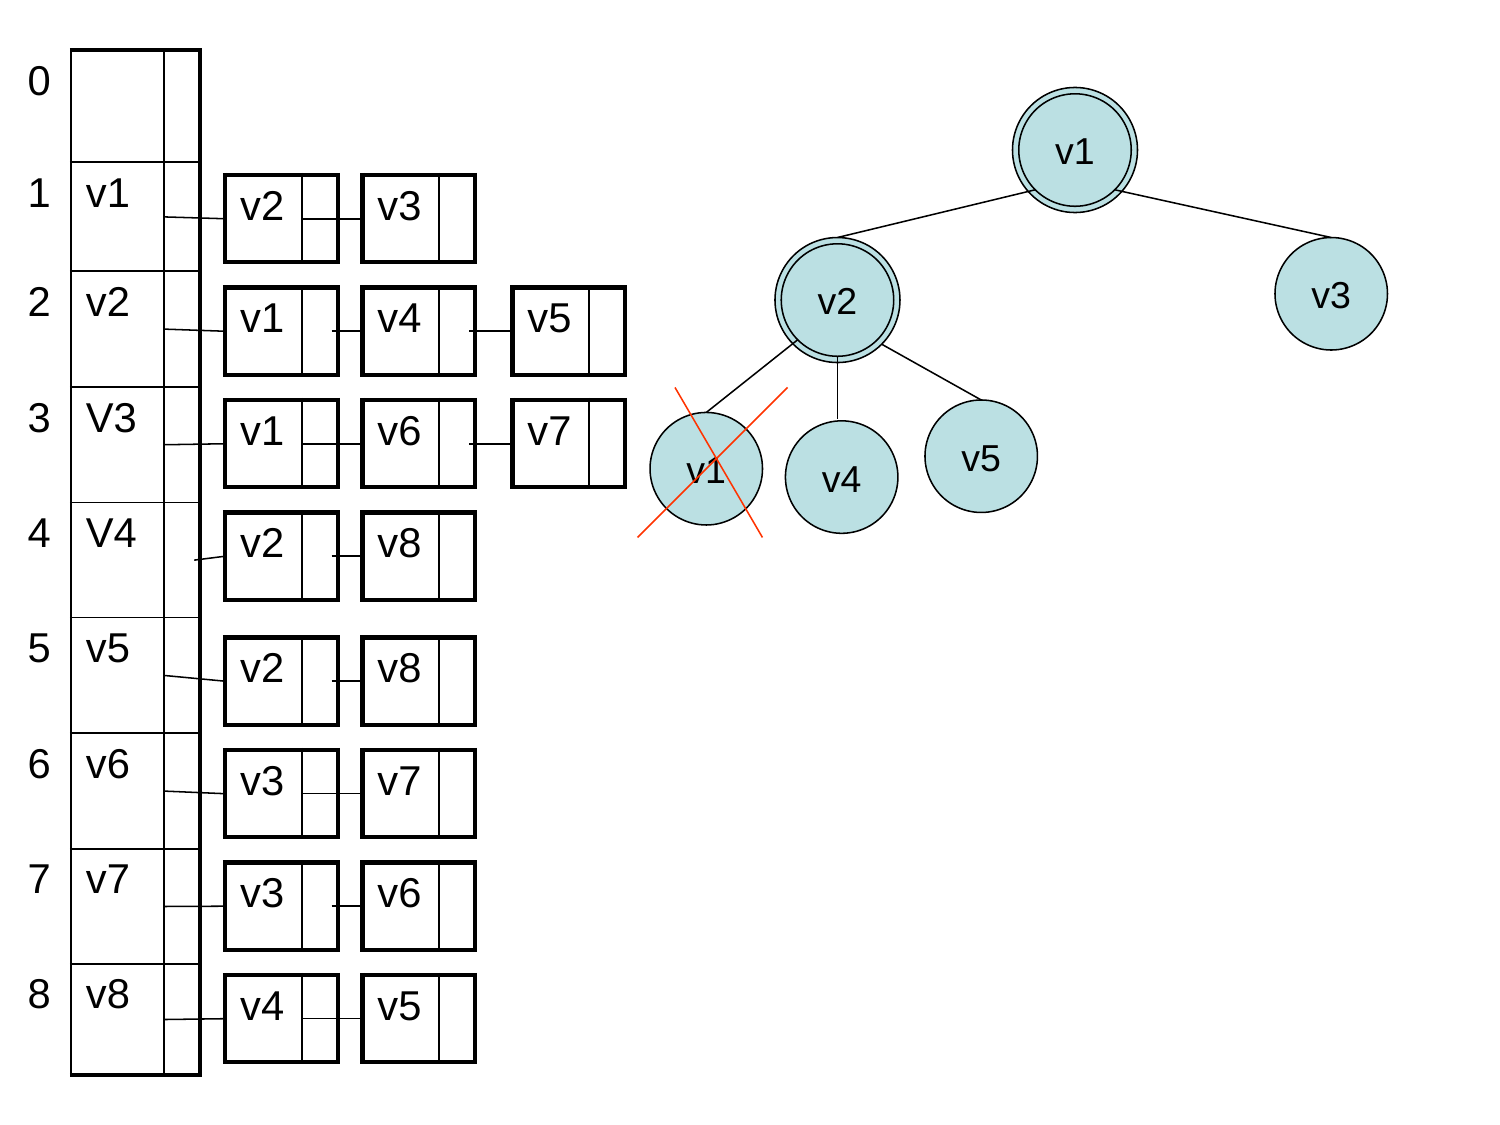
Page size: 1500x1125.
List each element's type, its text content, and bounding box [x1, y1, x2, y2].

table_cell [165, 734, 198, 789]
table_header [440, 402, 473, 485]
table_header v6 [365, 865, 438, 948]
table_header [303, 640, 336, 723]
table_cell v7 [72, 850, 163, 963]
table_cell v5 [72, 618, 163, 732]
table_cell [165, 914, 198, 963]
table_cell 4 [13, 502, 70, 618]
table_header [440, 865, 473, 948]
table_header v8 [365, 515, 438, 598]
table_cell V3 [165, 332, 198, 338]
table_header [303, 515, 336, 598]
table_header v7 [365, 752, 438, 835]
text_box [1012, 87, 1138, 213]
text_box v4 [785, 420, 898, 534]
text_box v1 [650, 412, 763, 526]
table_header [303, 865, 336, 948]
table_cell 7 [13, 849, 70, 964]
table_header v7 [515, 402, 588, 485]
table_header v5 [515, 290, 588, 373]
table_header [590, 290, 623, 373]
table_cell 8 [13, 964, 70, 1075]
table_cell [165, 689, 198, 732]
table_cell v8 [72, 965, 163, 1073]
table_header v4 [365, 290, 438, 373]
table_cell [165, 503, 198, 617]
table_header v6 [365, 402, 438, 485]
table_header v3 [227, 865, 301, 948]
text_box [881, 343, 982, 401]
table_header [303, 1027, 336, 1060]
table_cell 3 [13, 387, 70, 502]
table_cell v7 [165, 794, 198, 800]
table_header v1 [227, 402, 301, 485]
table_header [303, 177, 336, 218]
table_header [440, 177, 473, 260]
table_cell [165, 163, 198, 215]
table_cell [165, 388, 198, 443]
table_header 0 [13, 50, 70, 162]
table_header v2 [227, 177, 301, 260]
table_header [303, 802, 336, 835]
table_header v8 [365, 640, 438, 723]
table_header v2 [227, 515, 301, 598]
text_box v3 [1275, 237, 1388, 351]
table_cell V4 [165, 445, 198, 451]
table_header v3 [365, 177, 438, 260]
table_header [303, 290, 336, 373]
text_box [164, 328, 226, 332]
table_header [72, 52, 163, 161]
table_cell [165, 965, 198, 1018]
table_header [440, 640, 473, 723]
table_cell [165, 618, 198, 673]
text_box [774, 237, 901, 363]
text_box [164, 790, 226, 794]
table_cell V3 [72, 388, 163, 502]
table_cell V4 [72, 503, 163, 617]
table_cell [165, 272, 198, 327]
table_cell v2 [165, 219, 198, 226]
table_header [440, 515, 473, 598]
table_header [303, 452, 336, 485]
table_header [440, 752, 473, 835]
table_header [303, 752, 336, 793]
table_cell 1 [13, 162, 70, 271]
table_header [440, 977, 473, 1060]
table_header v4 [227, 977, 301, 1060]
table_cell 5 [13, 618, 70, 733]
table_header [165, 52, 198, 161]
table_header v5 [365, 977, 438, 1060]
table_header [303, 977, 336, 1018]
table_cell 6 [13, 733, 70, 849]
table_header [590, 402, 623, 485]
table_header [440, 290, 473, 373]
table_cell v6 [72, 734, 163, 848]
table_cell v2 [72, 272, 163, 386]
table_cell [165, 227, 198, 270]
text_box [837, 189, 1036, 238]
table_header [303, 402, 336, 443]
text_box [705, 339, 798, 413]
table_cell [165, 1027, 198, 1073]
table_cell [165, 453, 198, 502]
table_cell [165, 850, 198, 905]
table_cell 2 [13, 271, 70, 387]
table_header [303, 227, 336, 260]
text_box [164, 675, 226, 682]
table_header v2 [227, 640, 301, 723]
table_header v3 [227, 752, 301, 835]
table_cell [165, 339, 198, 386]
table_cell [165, 802, 198, 848]
table_header [165, 1020, 198, 1025]
text_box v5 [924, 400, 1038, 513]
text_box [1114, 189, 1332, 238]
table_cell v1 [72, 163, 163, 270]
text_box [193, 555, 226, 561]
table_header v1 [227, 290, 301, 373]
